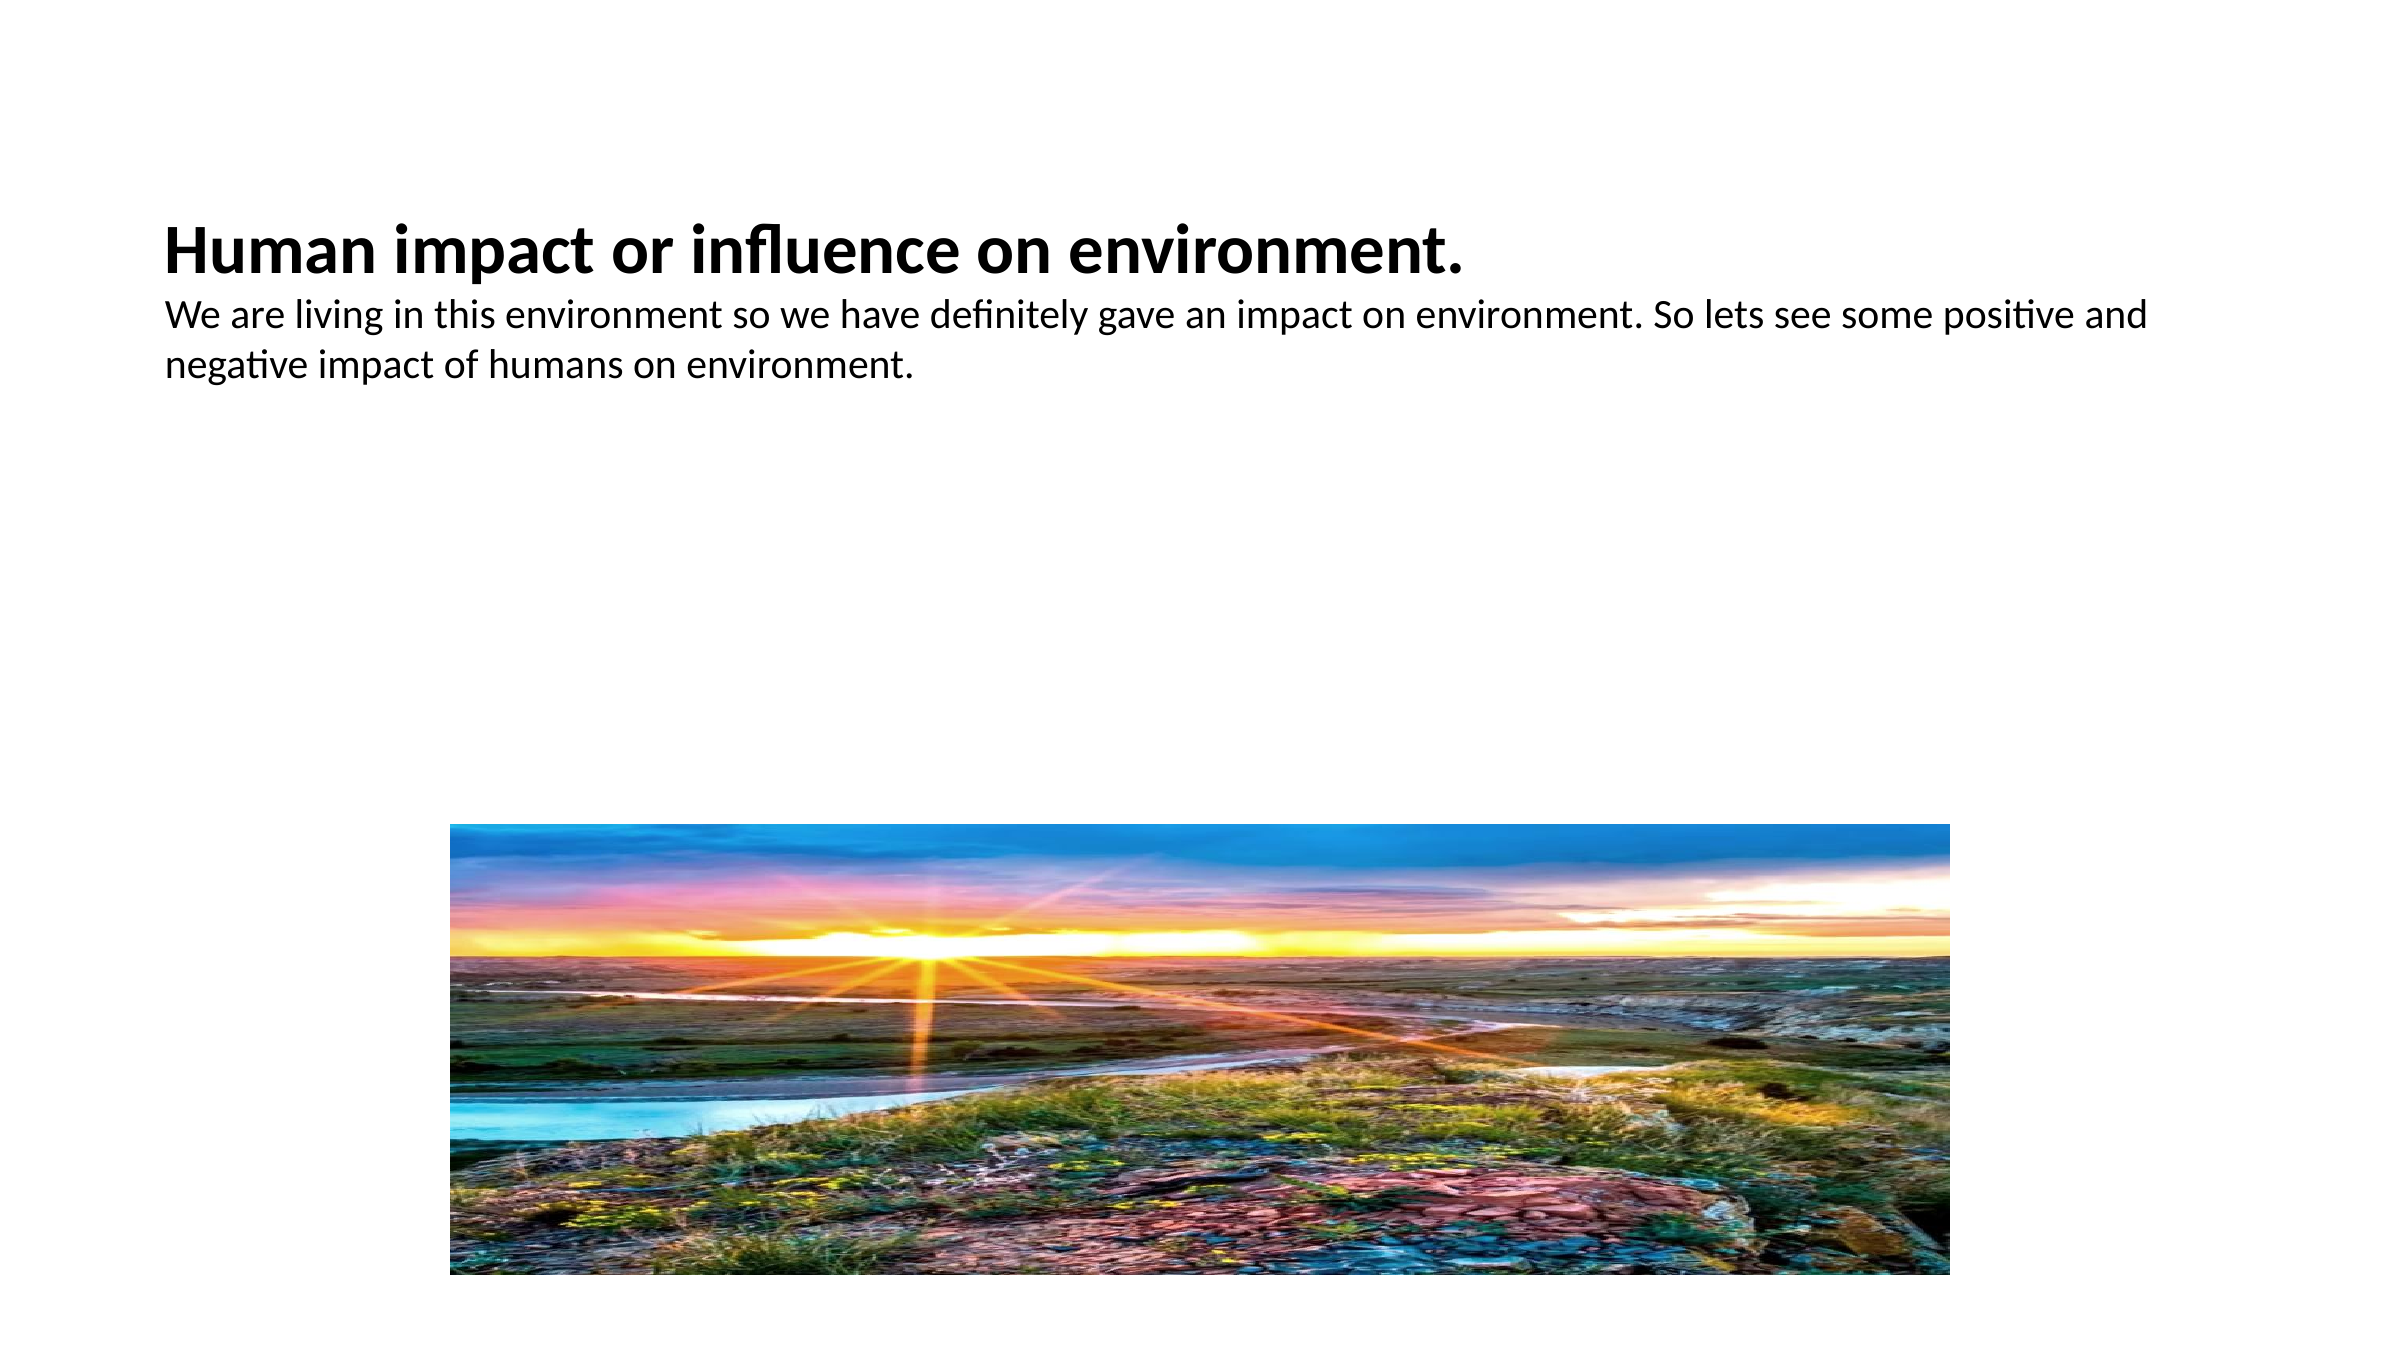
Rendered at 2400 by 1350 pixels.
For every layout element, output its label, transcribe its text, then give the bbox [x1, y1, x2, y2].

picture [449, 824, 1951, 1276]
text_box Human impact or influence on environment. We are living in this environment so we have definitely gave an impact on environment. So lets see some positive and negative impact of humans on environment. [149, 149, 2250, 395]
